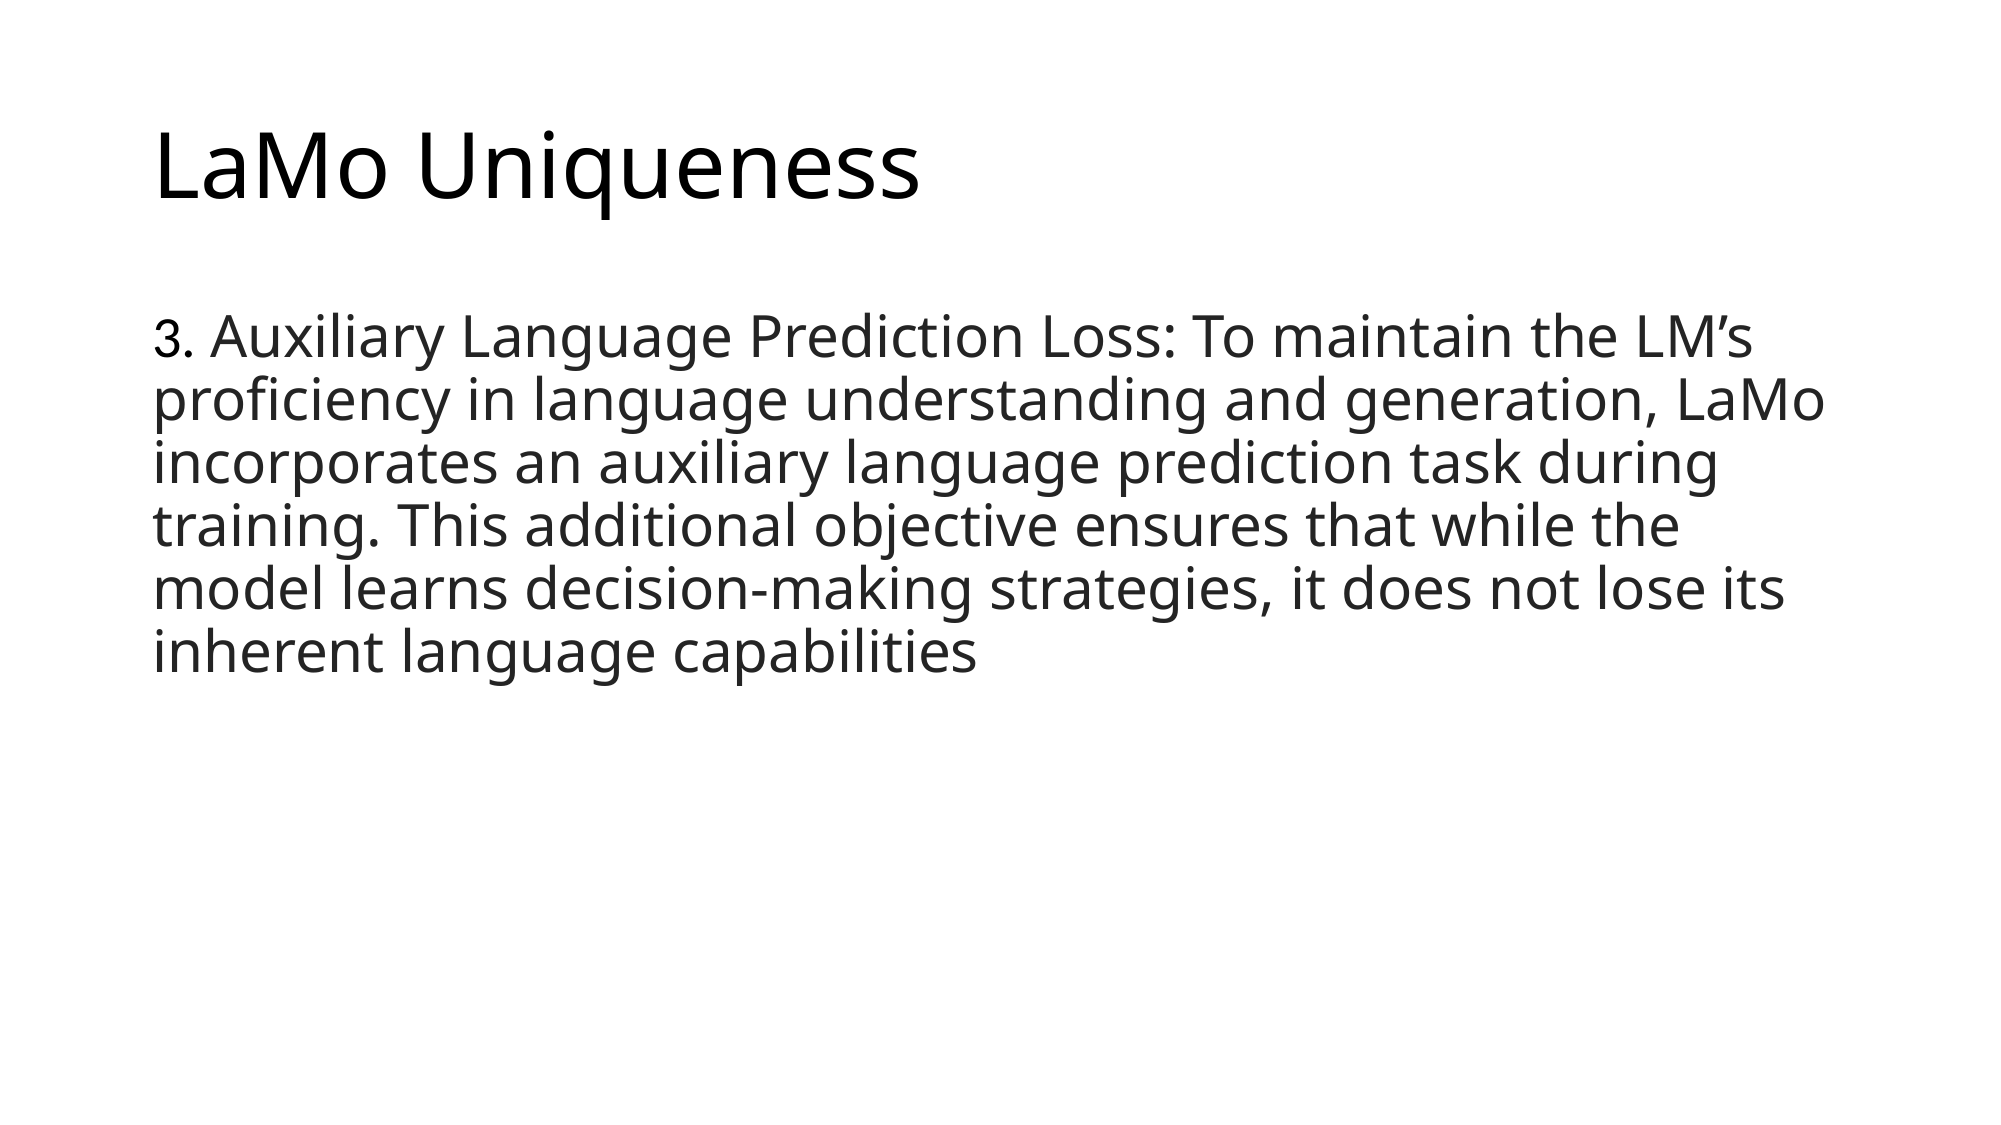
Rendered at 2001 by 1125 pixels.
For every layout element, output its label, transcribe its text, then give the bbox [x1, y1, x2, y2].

title LaMo Uniqueness [137, 59, 1863, 278]
list 3. Auxiliary Language Prediction Loss: To maintain the LM’s proficiency in language understanding and generation, LaMo incorporates an auxiliary language prediction task during training. This additional objective ensures that while the model learns decision-making strategies, it does not lose its inherent language capabilities [137, 299, 1863, 1014]
